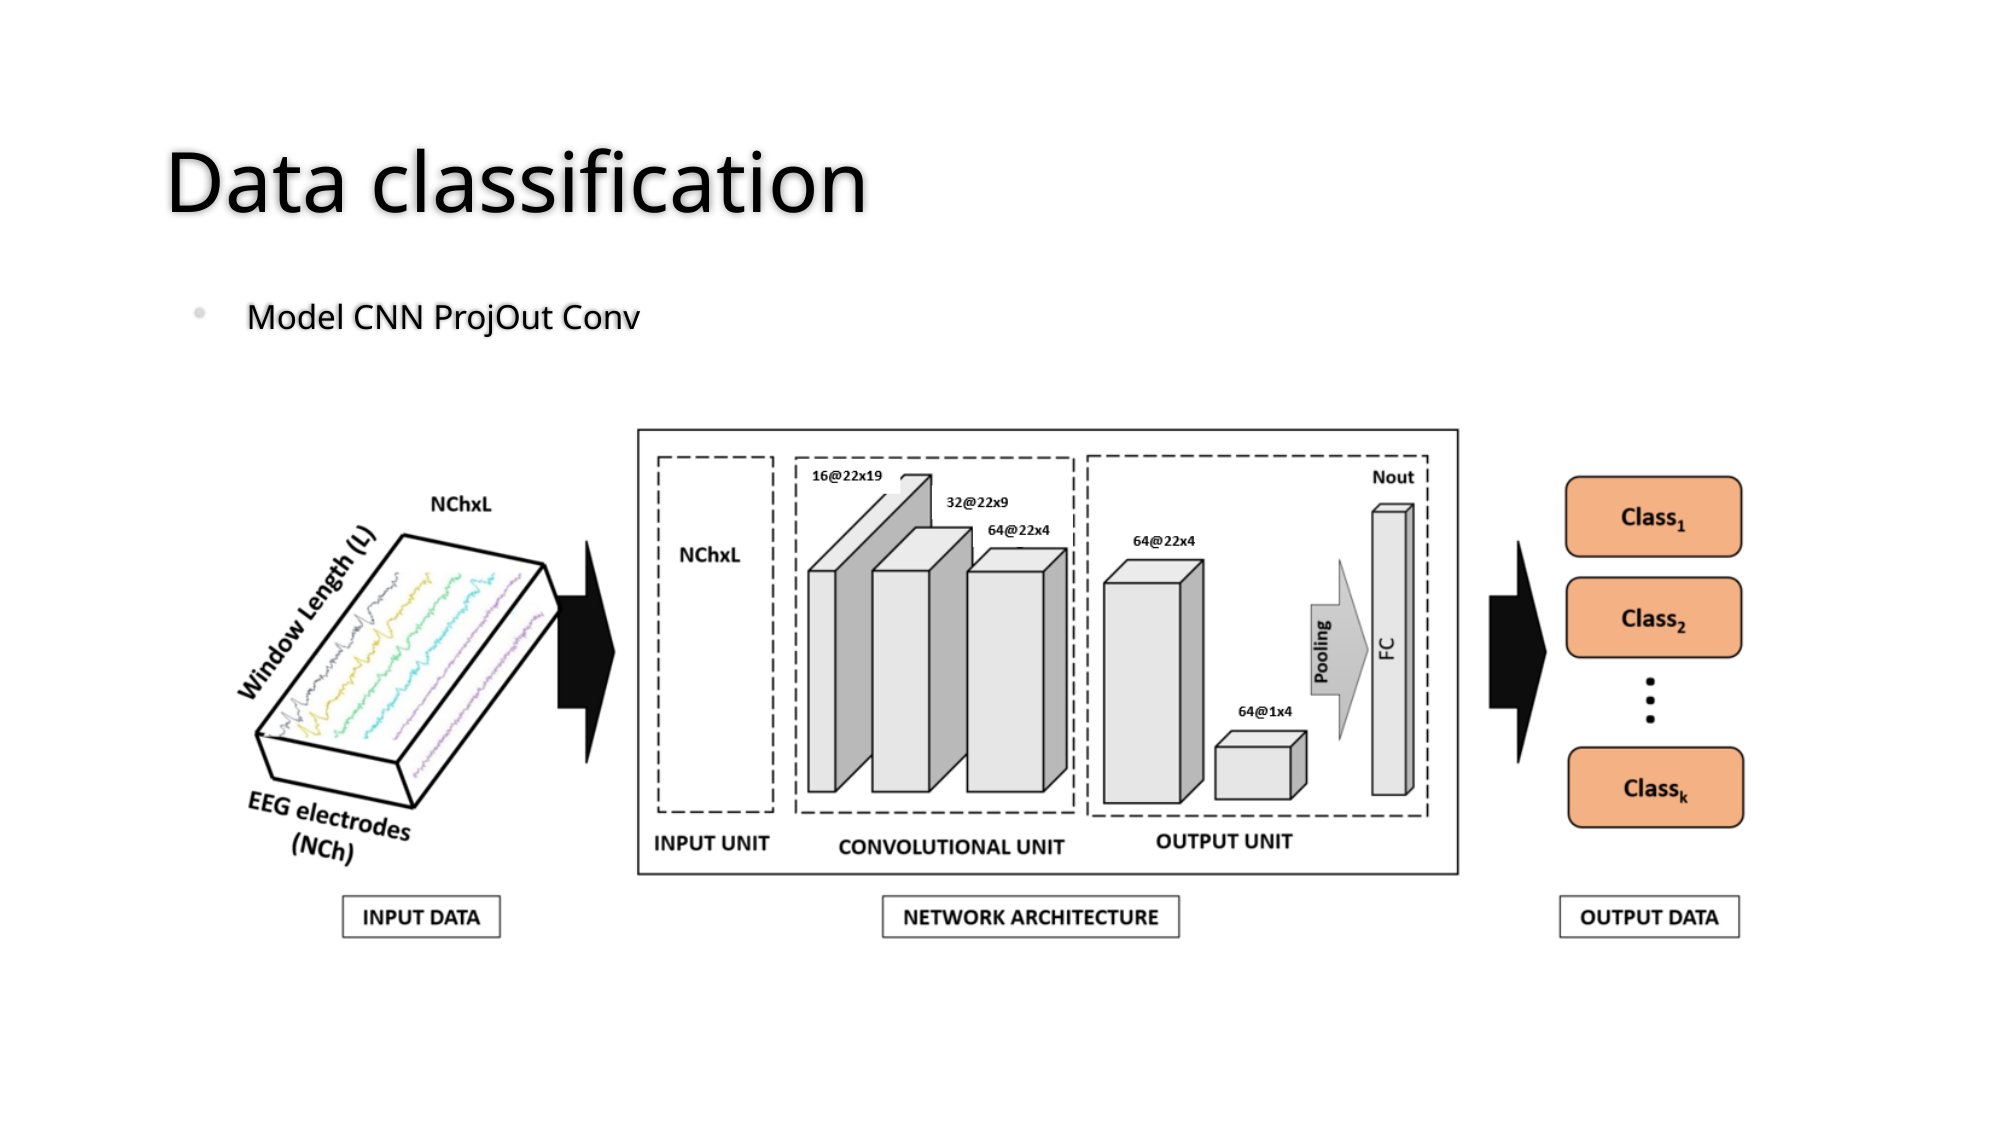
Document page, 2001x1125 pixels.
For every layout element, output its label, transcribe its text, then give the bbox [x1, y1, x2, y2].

title Data classification [149, 99, 1849, 260]
picture [233, 396, 1765, 969]
text_box Model CNN ProjOut Conv [175, 288, 769, 397]
